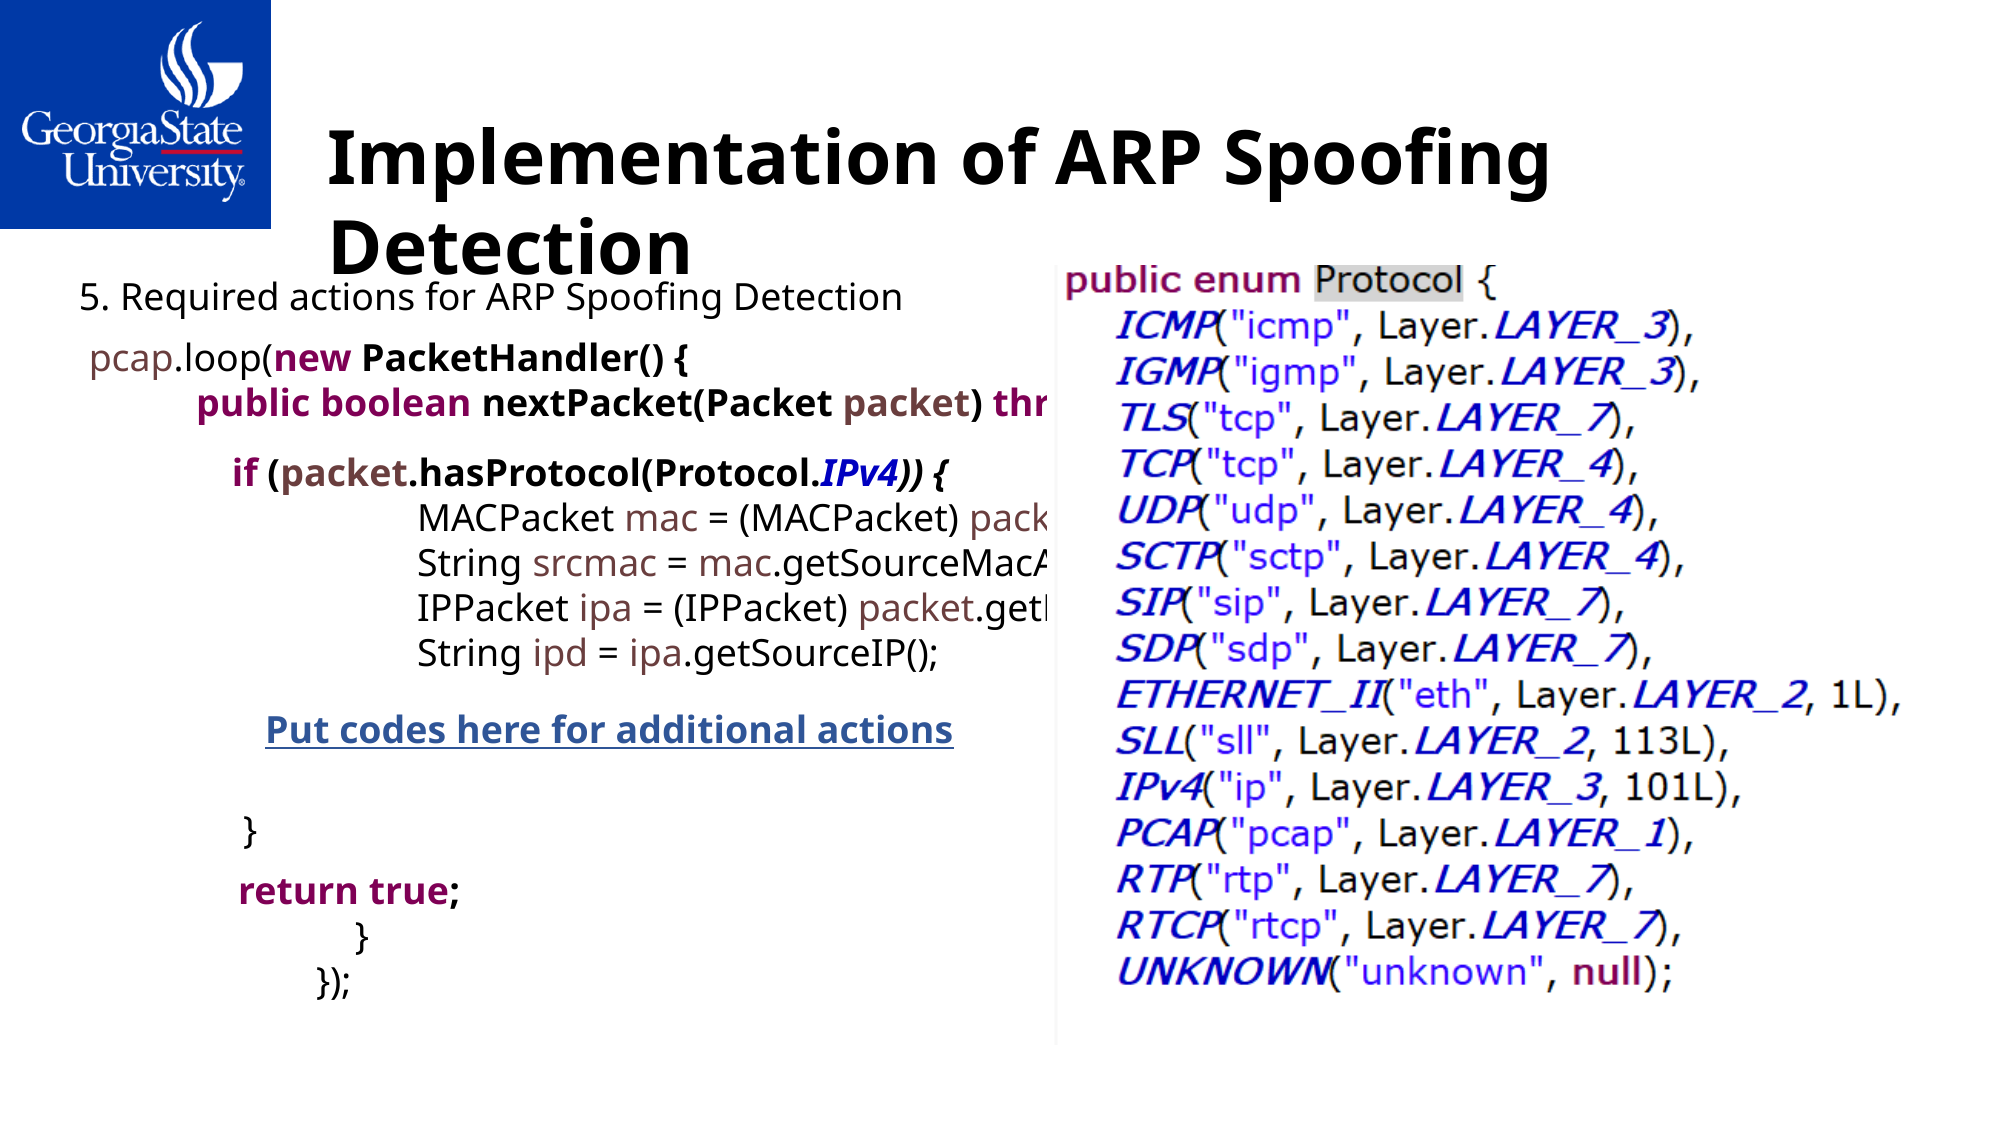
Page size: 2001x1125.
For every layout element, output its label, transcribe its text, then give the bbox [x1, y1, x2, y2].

text_box 5. Required actions for ARP Spoofing Detection [64, 265, 1047, 326]
text_box return true; } }); [223, 859, 1047, 1010]
picture [0, 0, 271, 229]
text_box } [228, 798, 273, 859]
text_box pcap.loop(new PacketHandler() { public boolean nextPacket(Packet packet) throws IOException { [64, 326, 1047, 431]
text_box Implementation of ARP Spoofing Detection [312, 102, 1887, 265]
text_box if (packet.hasProtocol(Protocol.IPv4)) { MACPacket mac = (MACPacket) packet.getPacket(Protocol.ETHERNET_II); String srcmac = mac.getSourceMacAddress(); IPPacket ipa = (IPPacket) packet.getPacket(Protocol.IPv4); String ipd = ipa.getSourceIP(); [207, 441, 1047, 681]
text_box Put codes here for additional actions [250, 698, 1047, 759]
picture [1047, 265, 1934, 1045]
